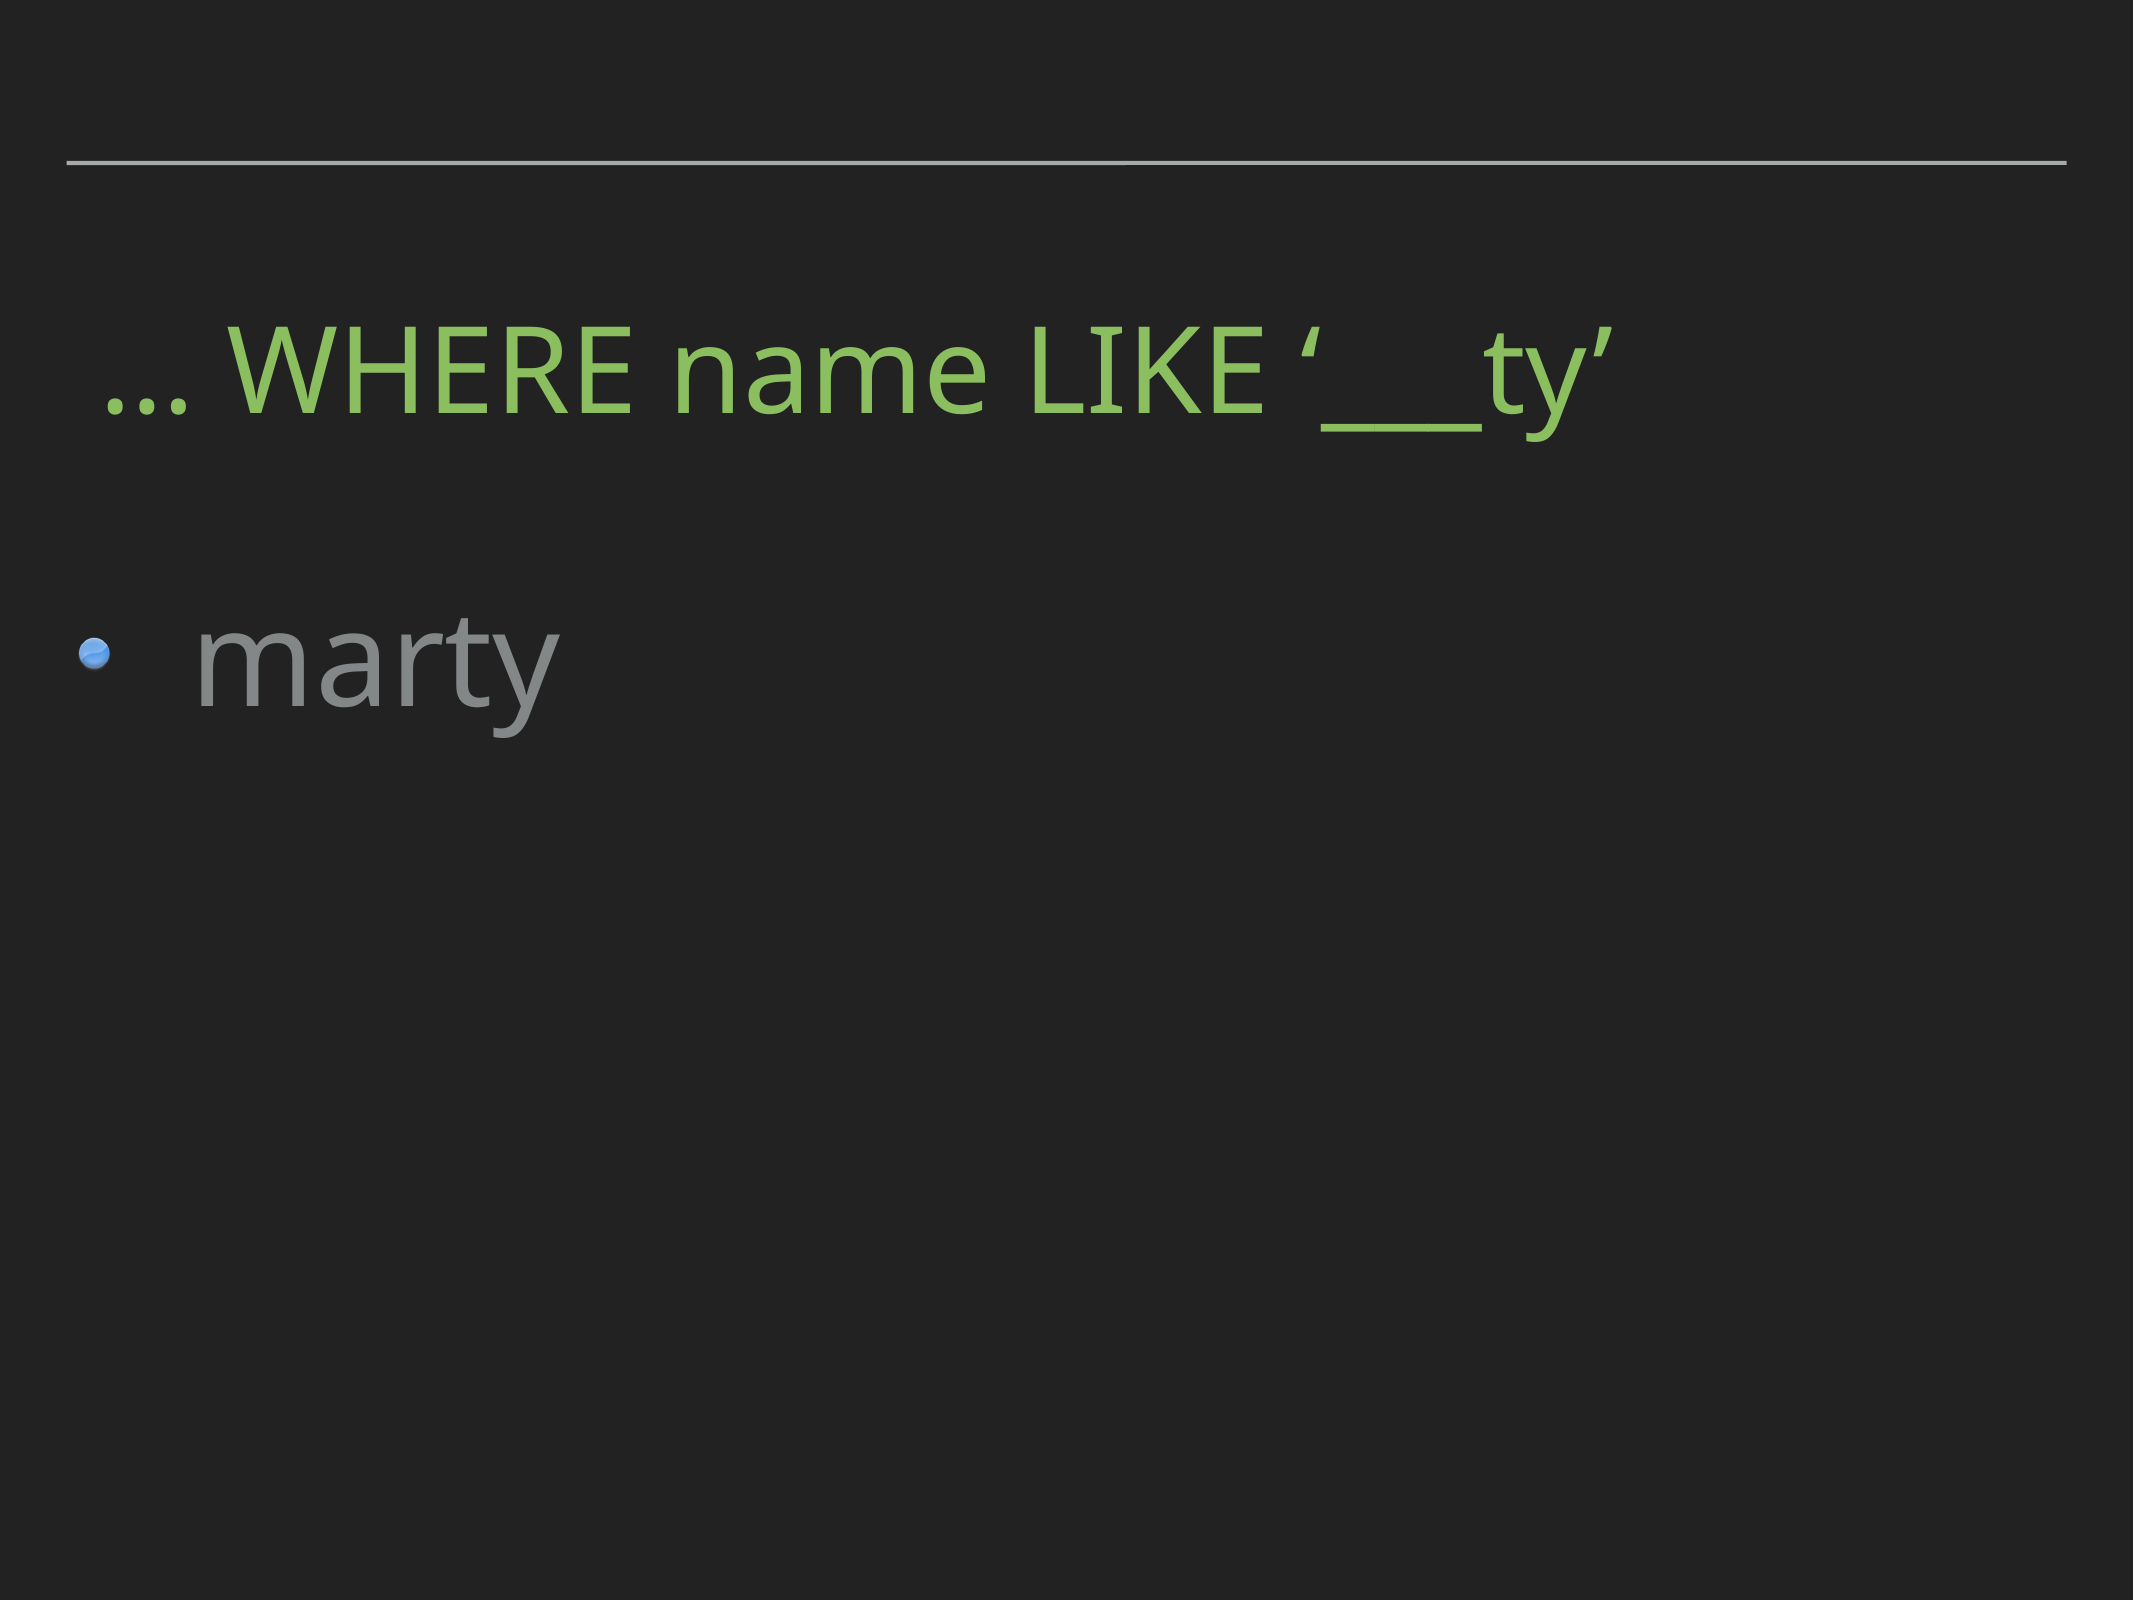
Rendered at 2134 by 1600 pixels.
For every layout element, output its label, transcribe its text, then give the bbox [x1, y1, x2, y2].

text_box … WHERE name LIKE ‘___ty’ [90, 284, 1884, 446]
picture [75, 634, 113, 672]
list marty [66, 564, 2068, 1447]
